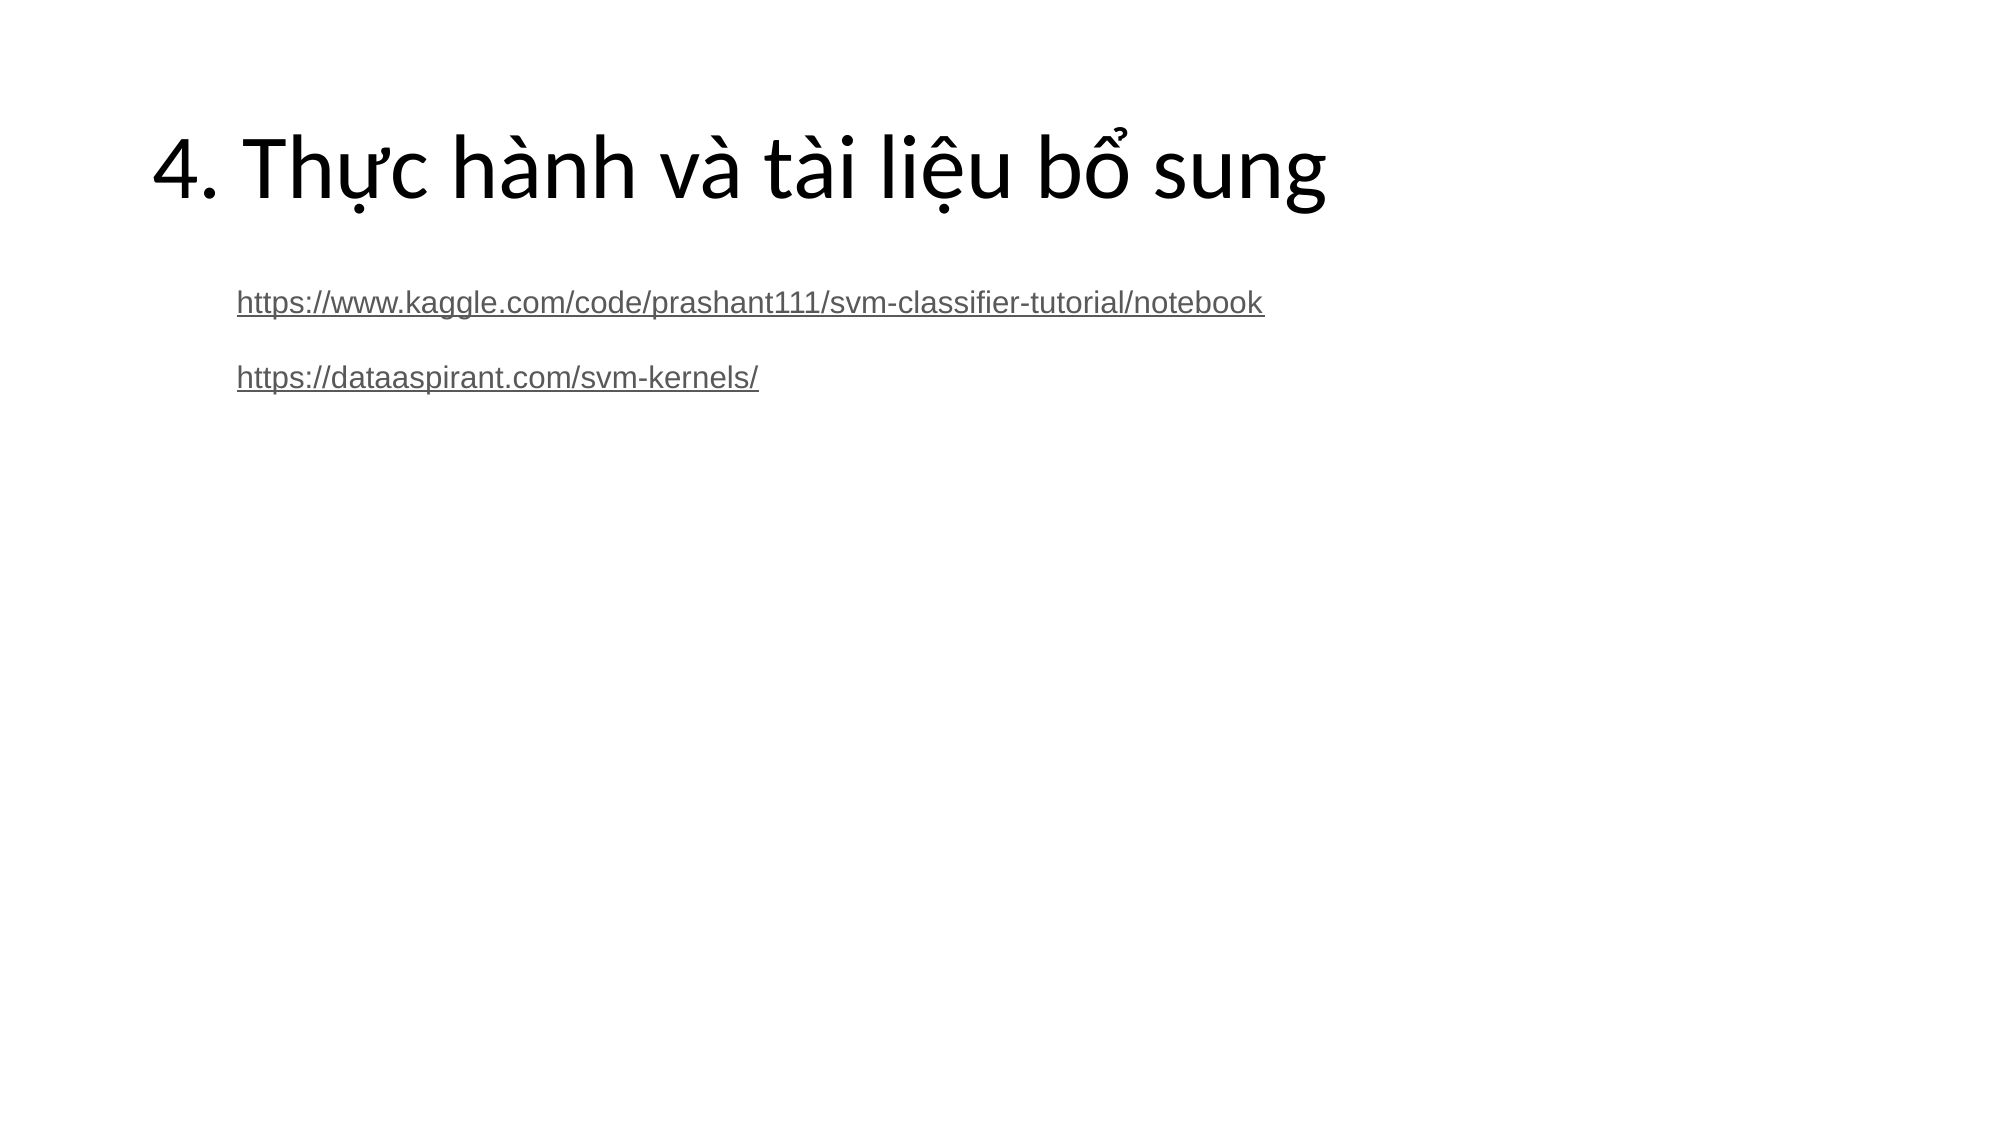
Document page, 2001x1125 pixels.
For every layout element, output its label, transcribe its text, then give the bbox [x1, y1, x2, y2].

title 4. Thực hành và tài liệu bổ sung [137, 59, 1863, 278]
text_box https://www.kaggle.com/code/prashant111/svm-classifier-tutorial/notebook https://dataaspirant.com/svm-kernels/ [221, 261, 1779, 485]
